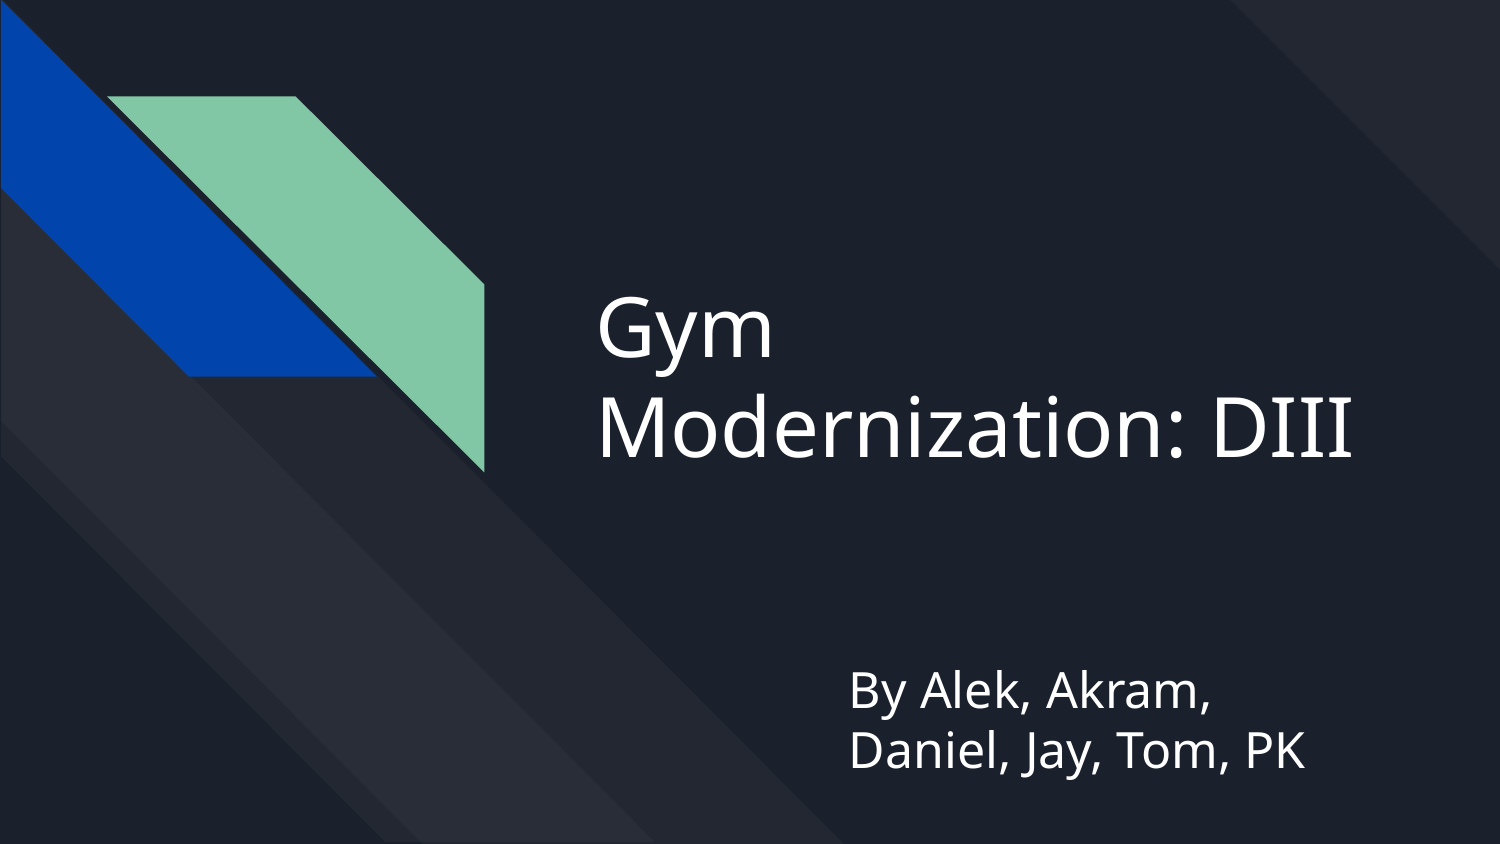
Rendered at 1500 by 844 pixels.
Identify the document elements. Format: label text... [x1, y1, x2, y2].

subtitle By Alek, Akram, Daniel, Jay, Tom, PK [833, 643, 1404, 727]
title Gym Modernization: DIII [580, 258, 1404, 518]
